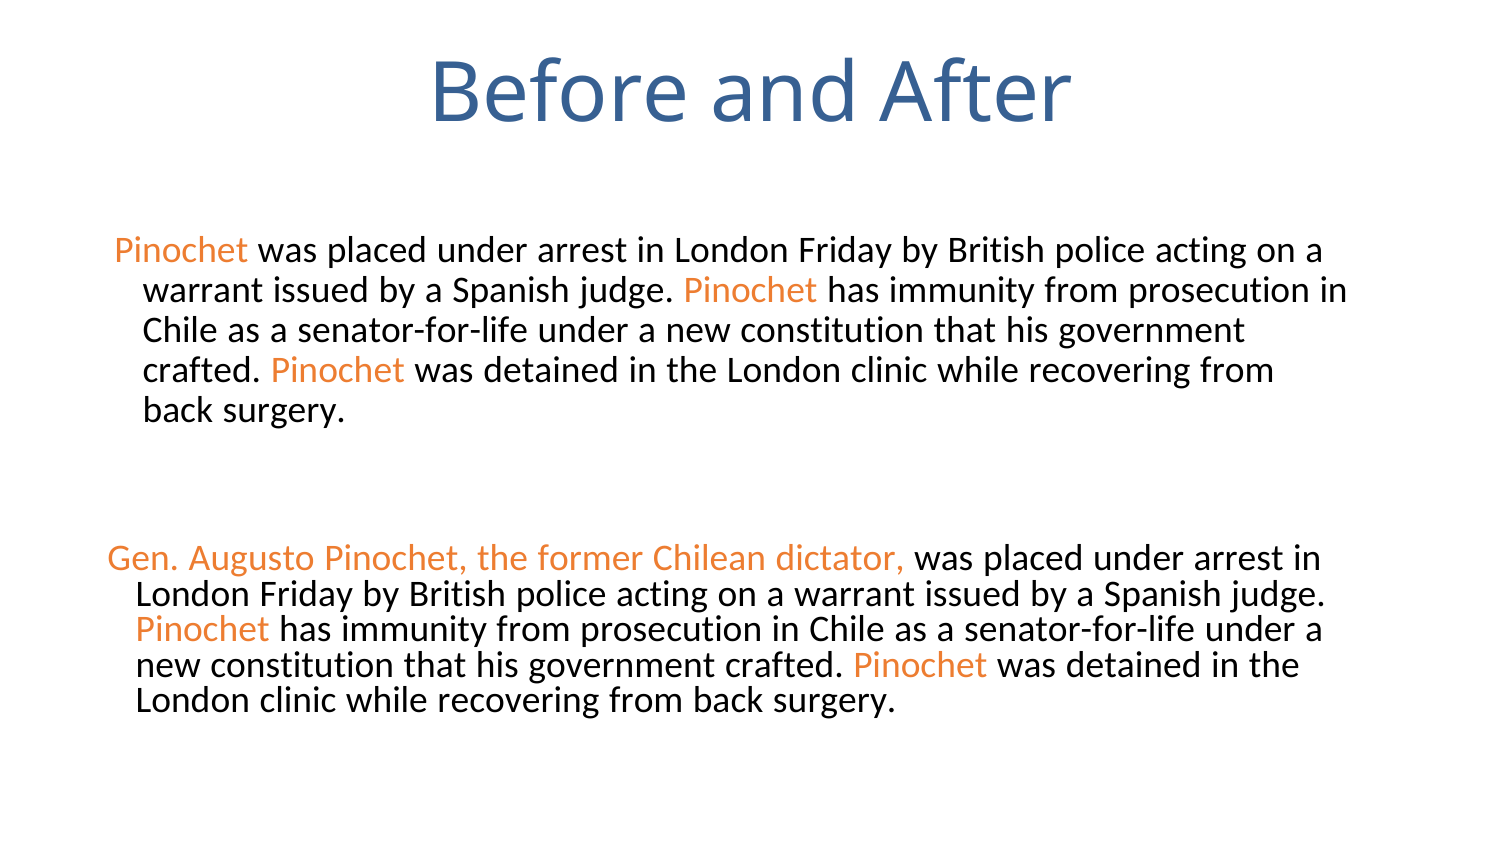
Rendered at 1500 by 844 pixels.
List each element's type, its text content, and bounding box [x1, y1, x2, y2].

text_box Pinochet was placed under arrest in London Friday by British police acting on a warrant issued by a Spanish judge. Pinochet has immunity from prosecution in Chile as a senator-for-life under a new constitution that his government crafted. Pinochet was detained in the London clinic while recovering from back surgery. Gen. Augusto Pinochet, the former Chilean dictator, was placed under arrest in London Friday by British police acting on a warrant issued by a Spanish judge. Pinochet has immunity from prosecution in Chile as a senator-for-life under a new constitution that his government crafted. Pinochet was detained in the London clinic while recovering from back surgery. [106, 230, 1381, 720]
title Before and After [0, 0, 1500, 159]
